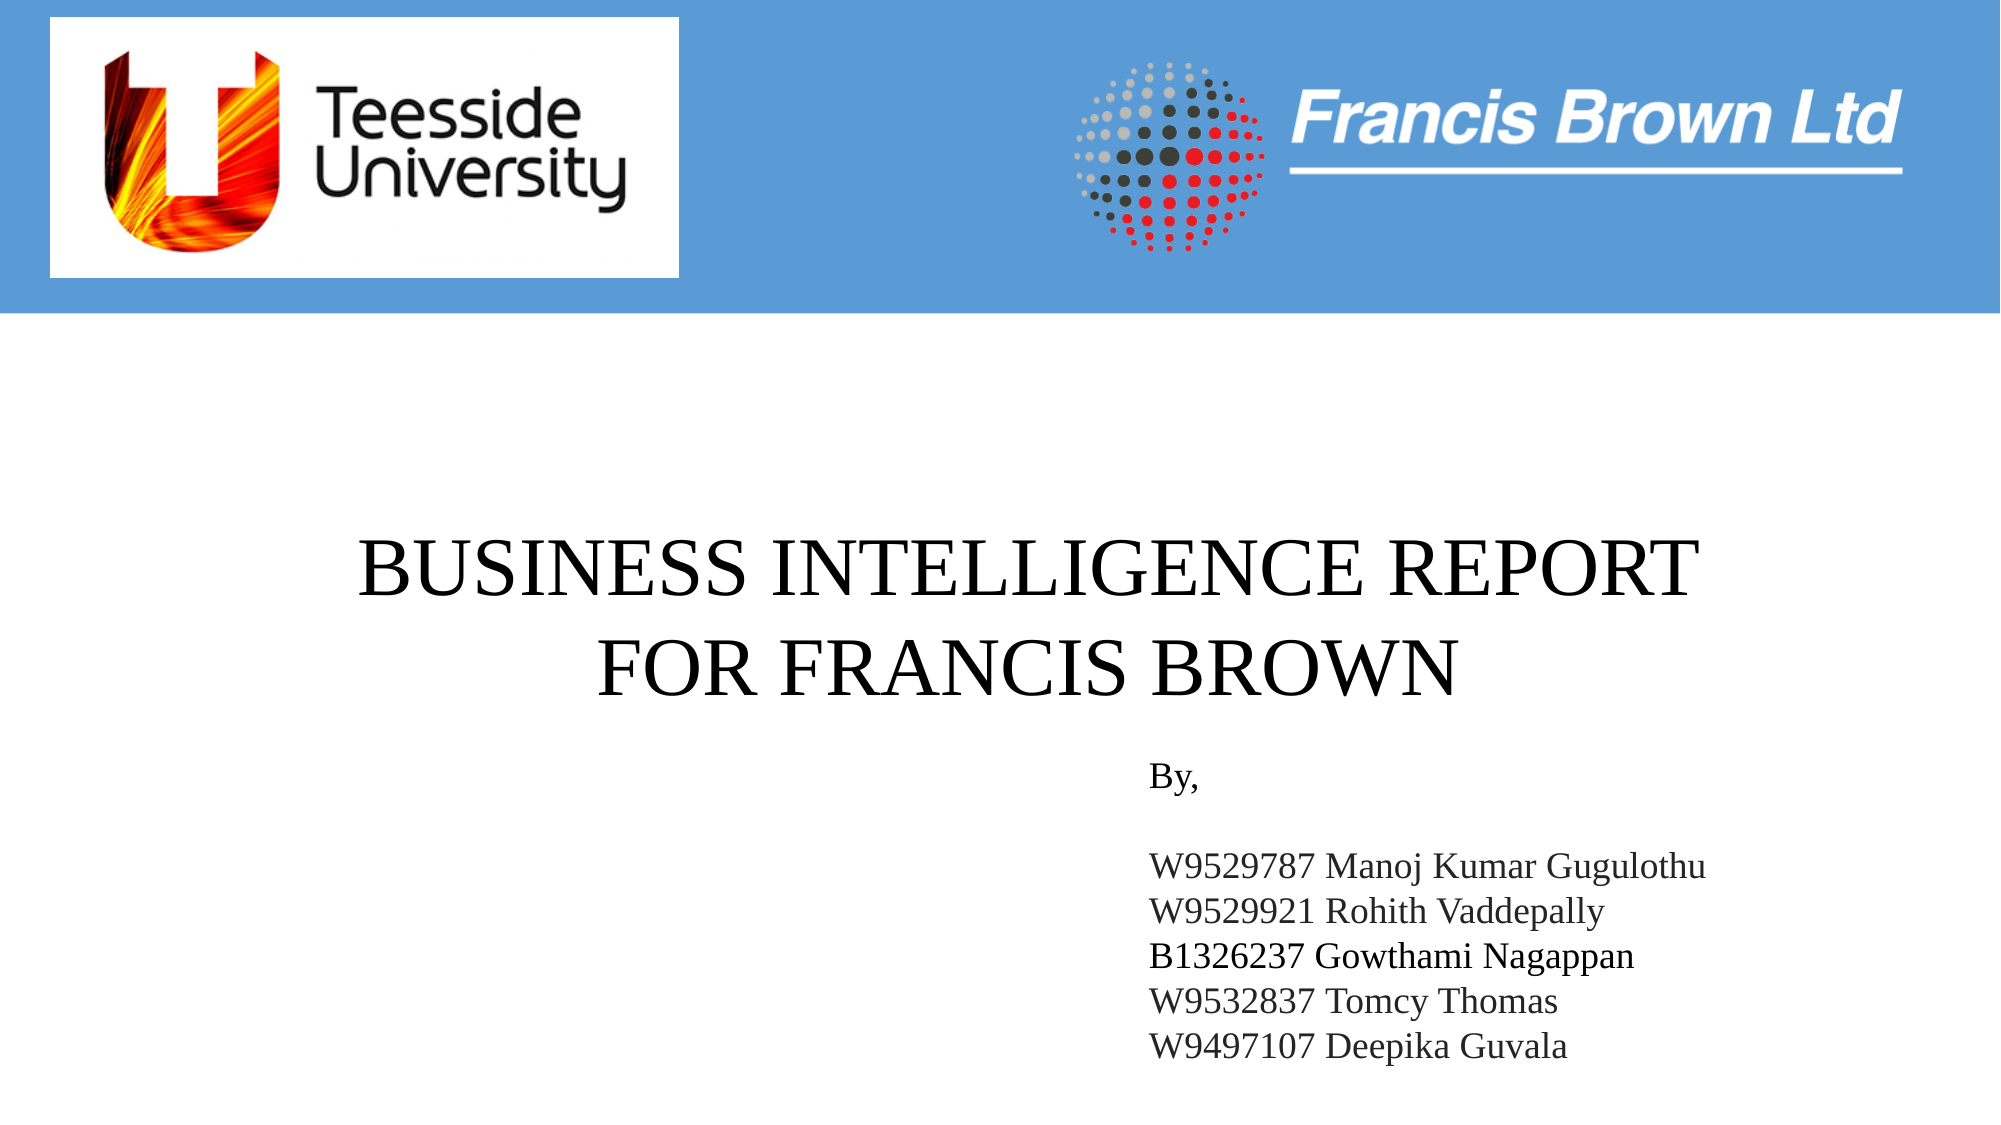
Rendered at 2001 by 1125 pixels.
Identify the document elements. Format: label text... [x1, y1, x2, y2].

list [1045, 38, 1932, 275]
picture [50, 16, 679, 278]
text_box BUSINESS INTELLIGENCE REPORT FOR FRANCIS BROWN [290, 504, 1766, 720]
text_box By, W9529787 Manoj Kumar Gugulothu W9529921 Rohith Vaddepally B1326237 Gowthami Nagappan W9532837 Tomcy Thomas W9497107 Deepika Guvala [1134, 743, 1932, 1073]
text_box [0, 0, 2000, 314]
